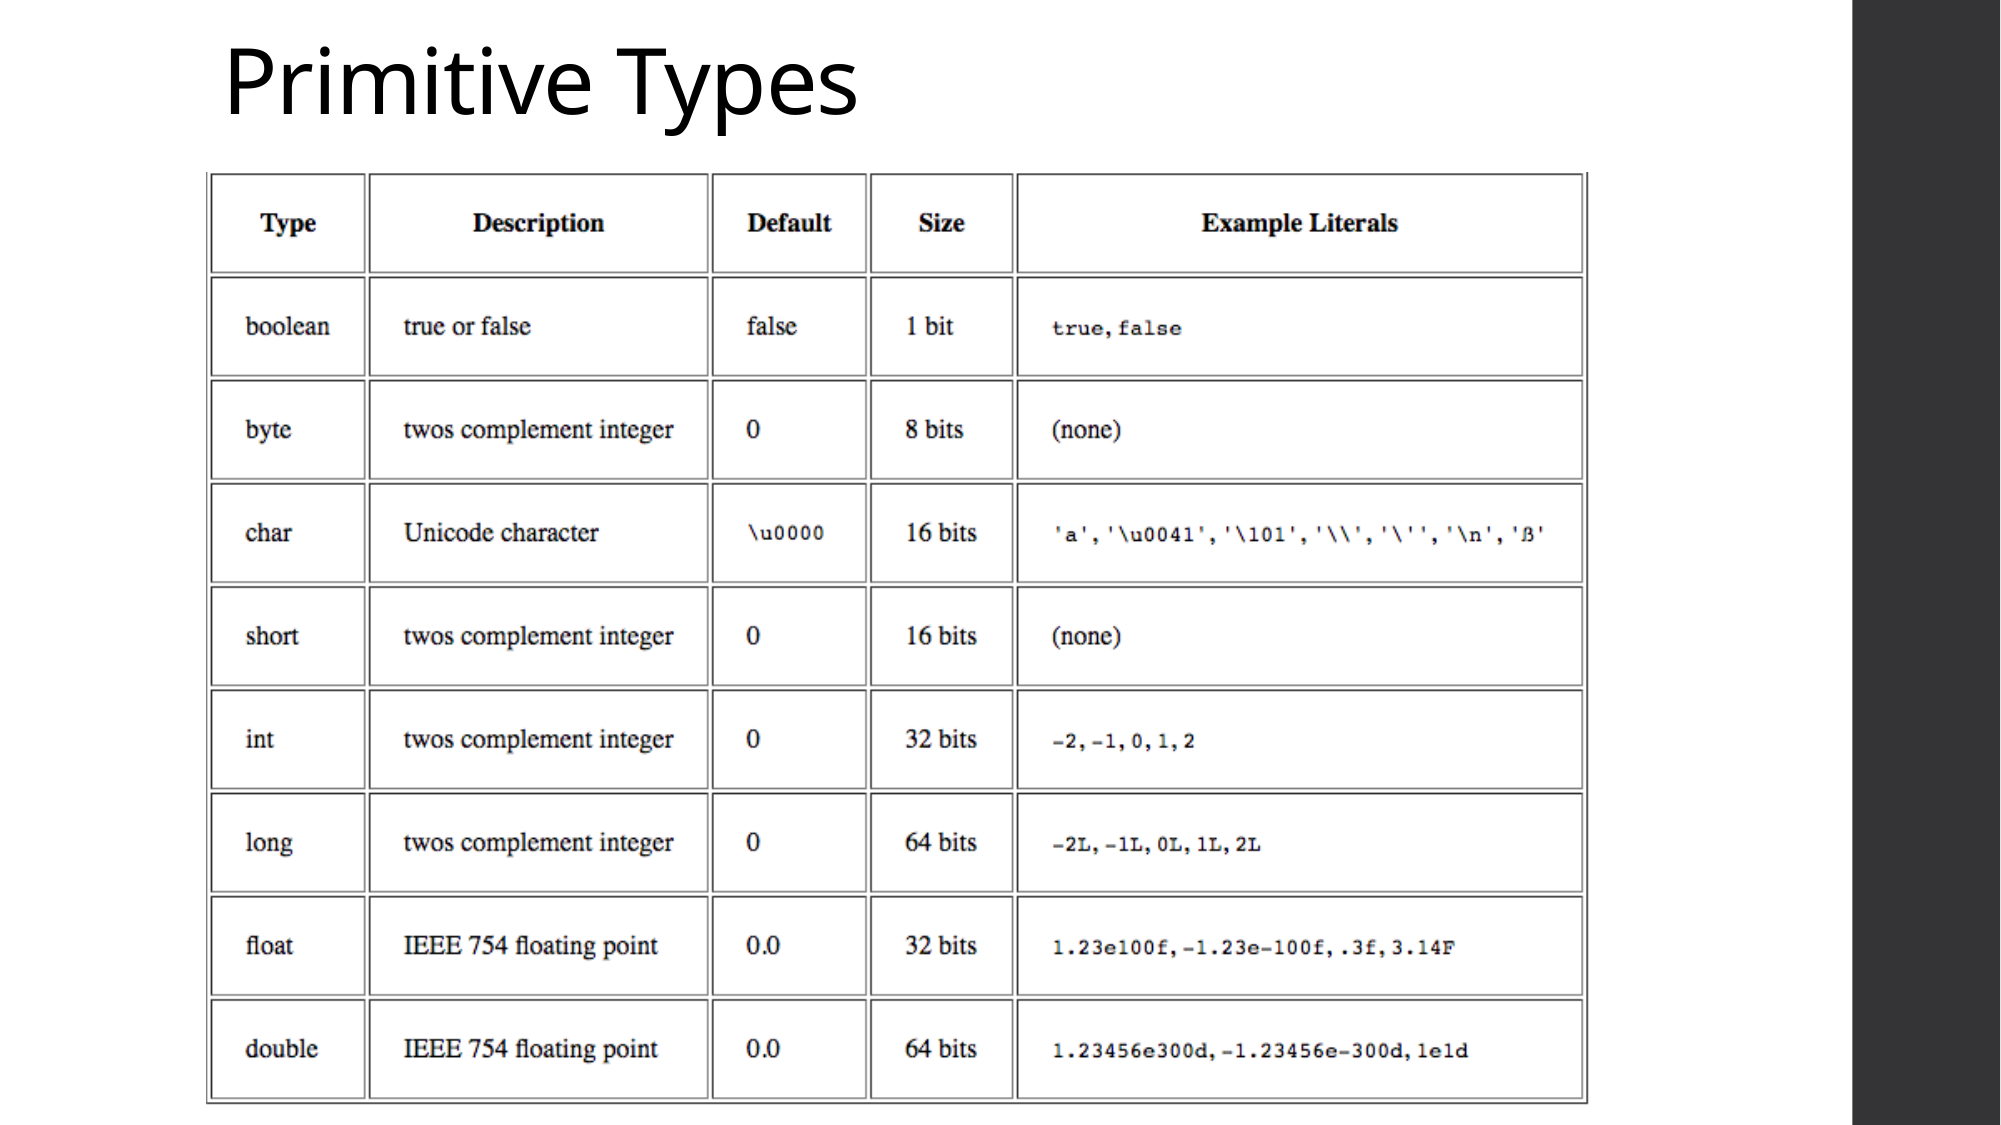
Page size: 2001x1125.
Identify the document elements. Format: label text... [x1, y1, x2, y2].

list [206, 171, 1590, 1106]
title Primitive Types [206, 0, 1797, 142]
